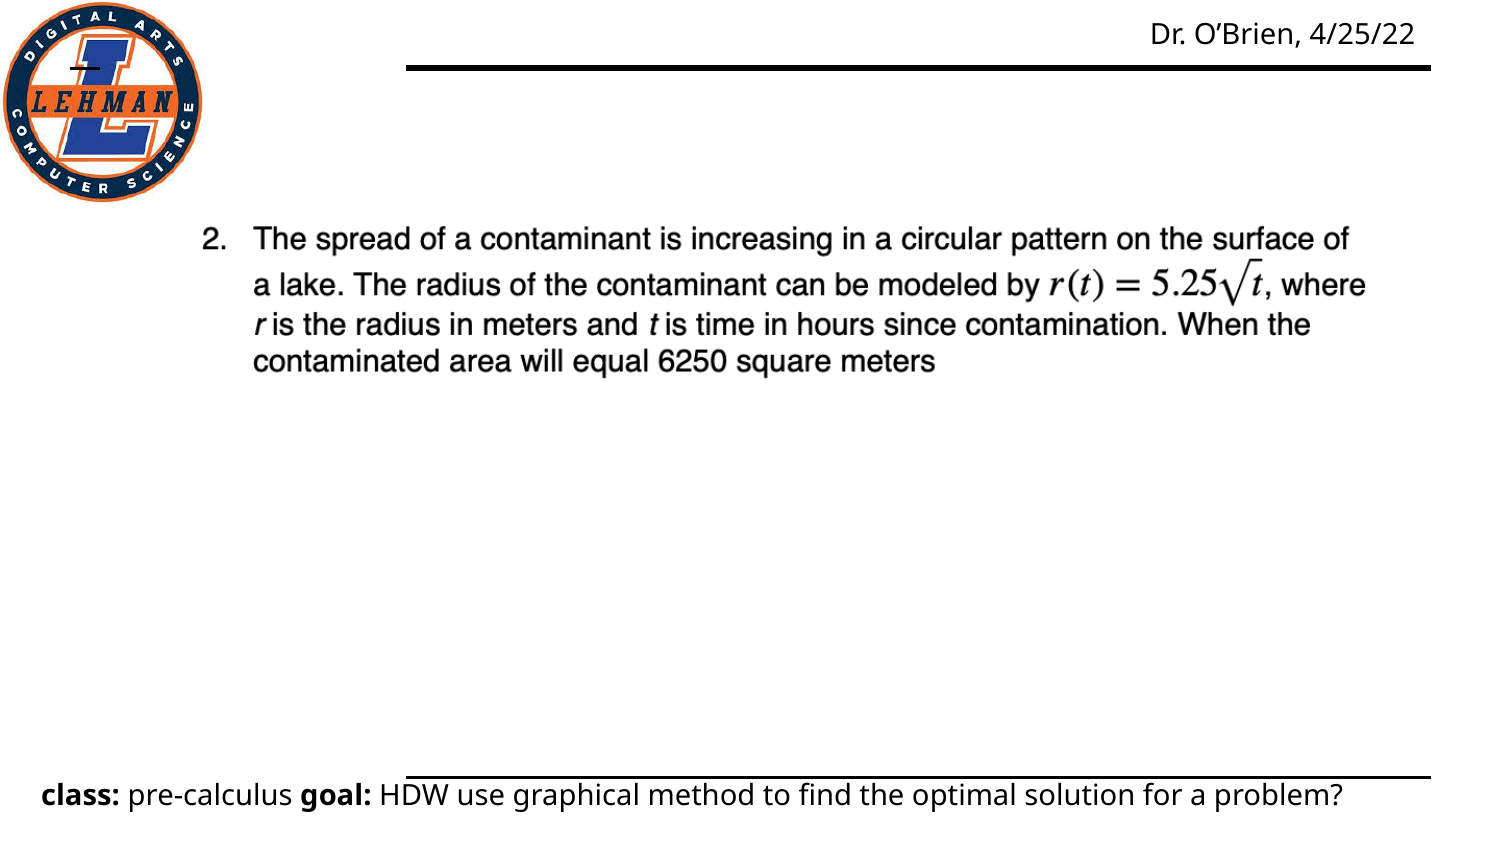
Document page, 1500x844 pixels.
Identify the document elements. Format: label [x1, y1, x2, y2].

picture [0, 0, 1412, 405]
